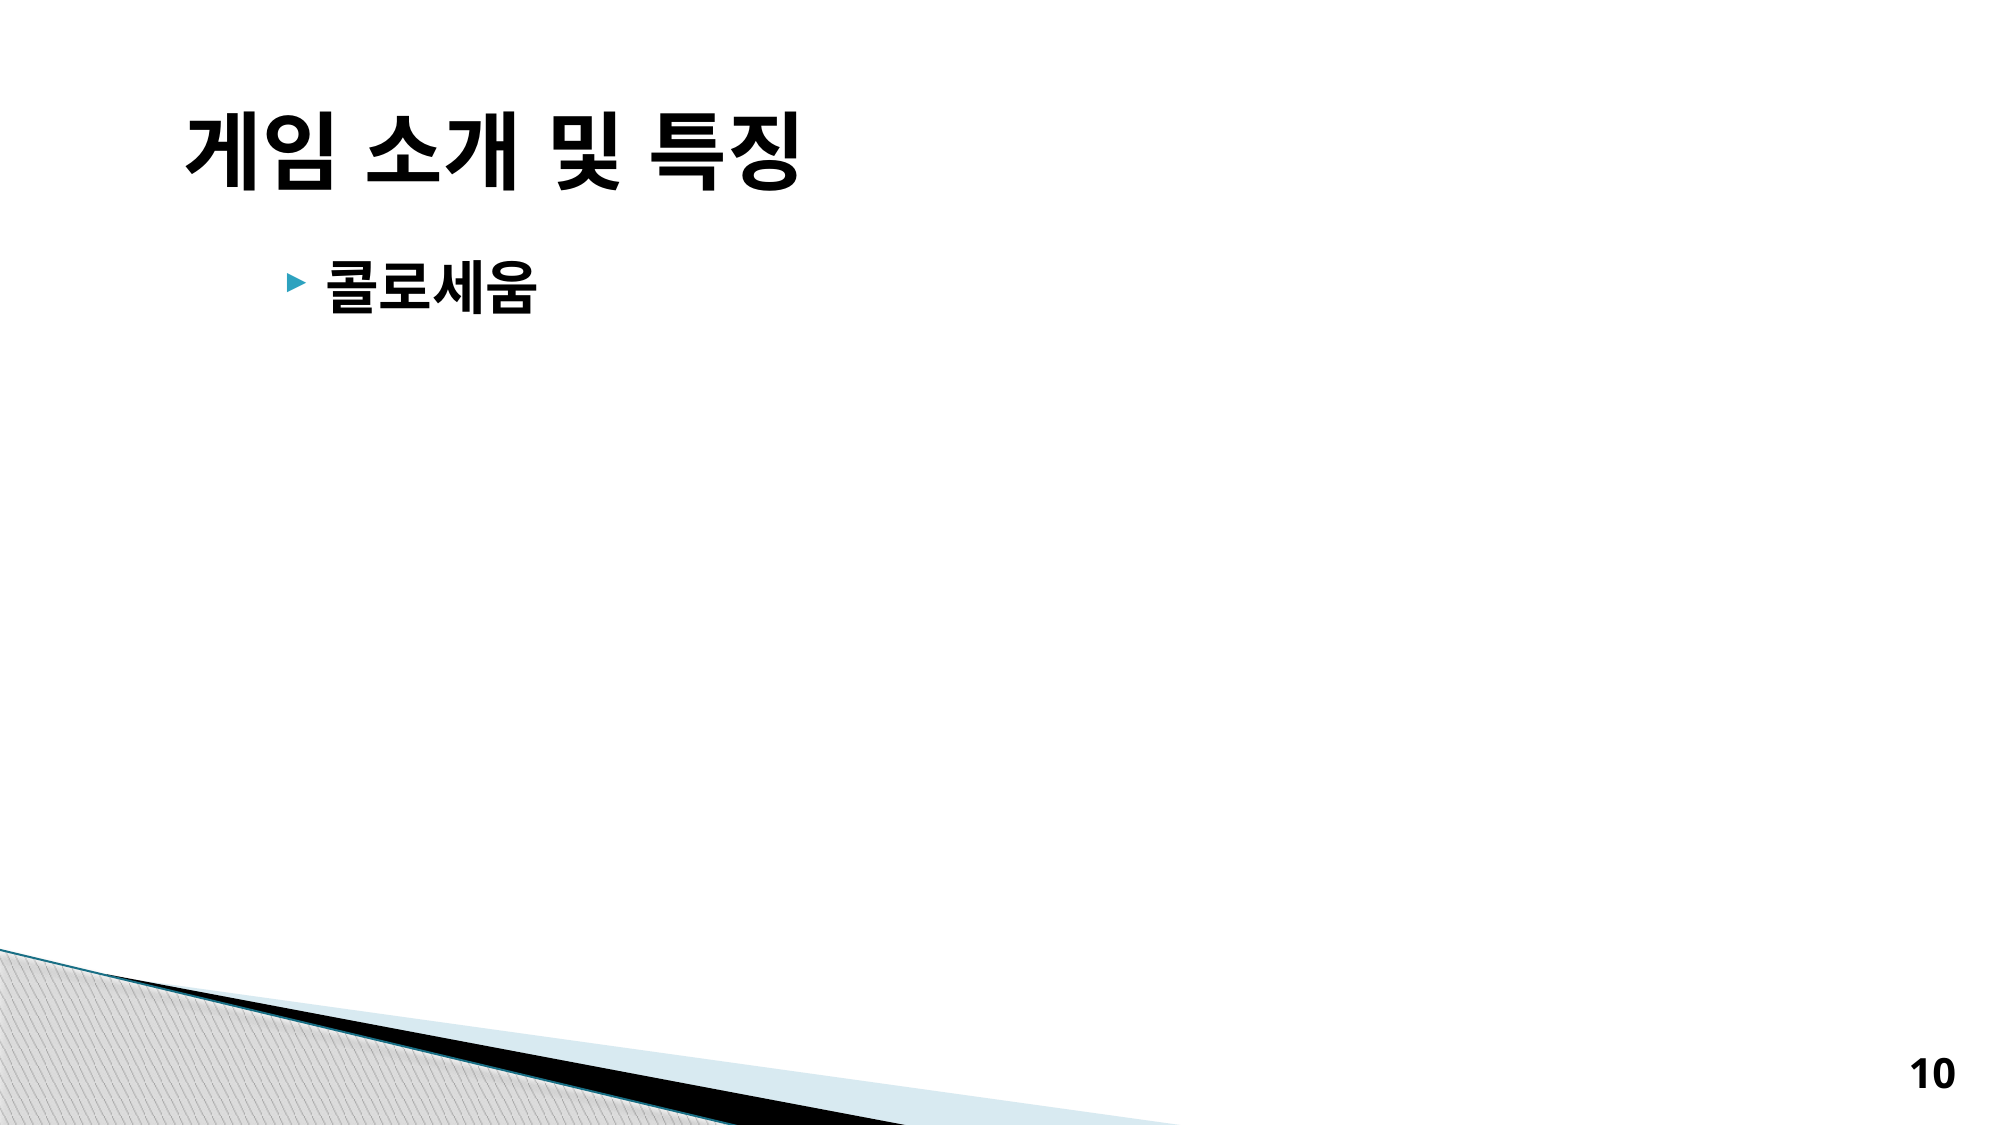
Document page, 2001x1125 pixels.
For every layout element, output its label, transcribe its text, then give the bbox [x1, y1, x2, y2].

slide_number 10 [1837, 999, 1972, 1112]
list 콜로세움 [250, 244, 1440, 881]
title 게임 소개 및 특징 [168, 55, 1237, 243]
